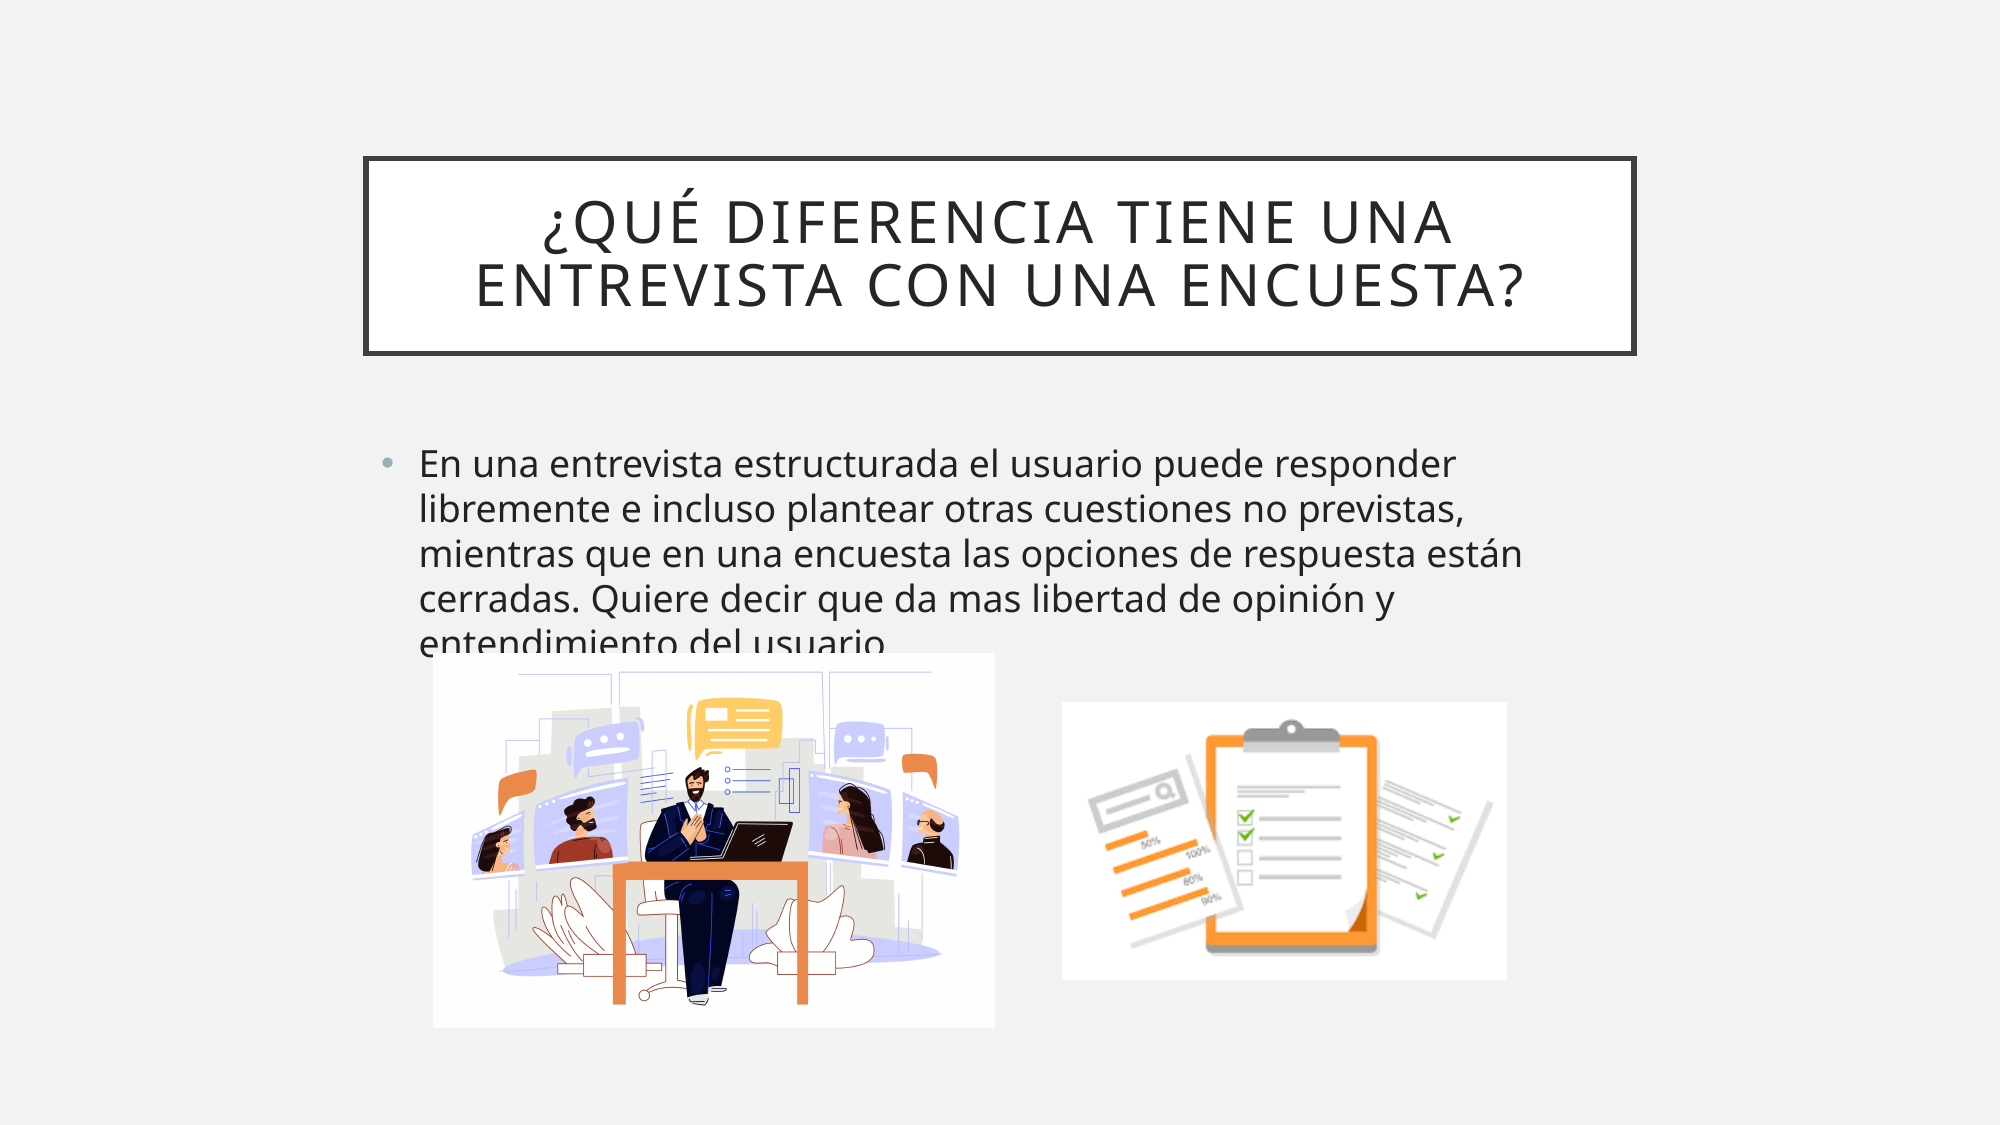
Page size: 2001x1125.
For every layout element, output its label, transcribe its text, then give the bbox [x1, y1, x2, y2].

picture [433, 653, 995, 1028]
picture [1062, 702, 1507, 980]
title ¿Qué diferencia tiene una entrevista con una encuesta? [363, 156, 1637, 356]
list En una entrevista estructurada el usuario puede responder libremente e incluso plantear otras cuestiones no previstas, mientras que en una encuesta las opciones de respuesta están cerradas. Quiere decir que da mas libertad de opinión y entendimiento del usuario [366, 432, 1634, 942]
